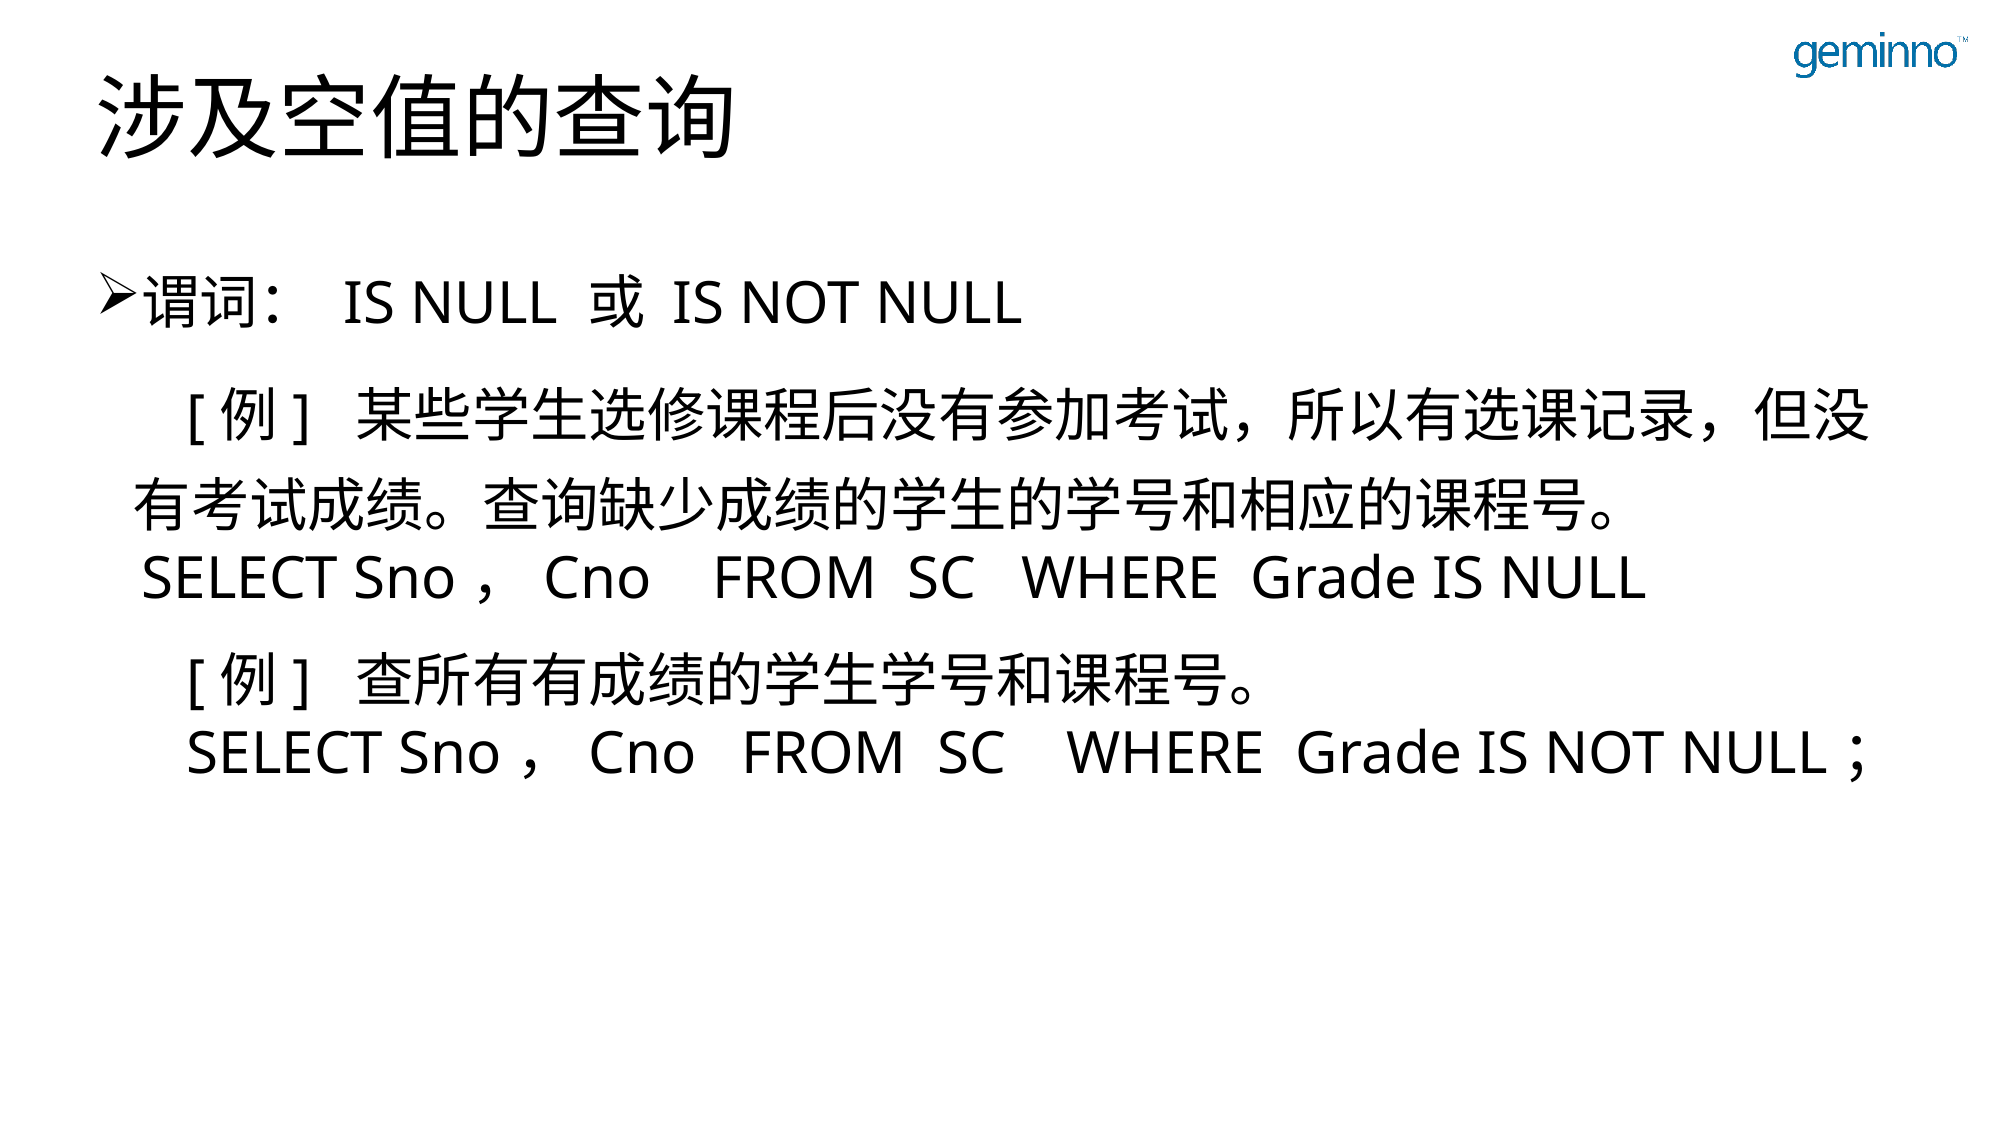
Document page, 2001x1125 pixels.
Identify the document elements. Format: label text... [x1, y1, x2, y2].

list 谓词： IS NULL 或 IS NOT NULL [例] 某些学生选修课程后没有参加考试，所以有选课记录，但没有考试成绩。查询缺少成绩的学生的学号和相应的课程号。 SELECT Sno，Cno FROM SC WHERE Grade IS NULL [例] 查所有有成绩的学生学号和课程号。 SELECT Sno，Cno FROM SC WHERE Grade IS NOT NULL； [80, 265, 1934, 1036]
picture [1794, 62, 1811, 78]
picture [1799, 46, 1812, 63]
picture [1794, 32, 1968, 78]
title 涉及空值的查询 [80, 40, 1318, 203]
